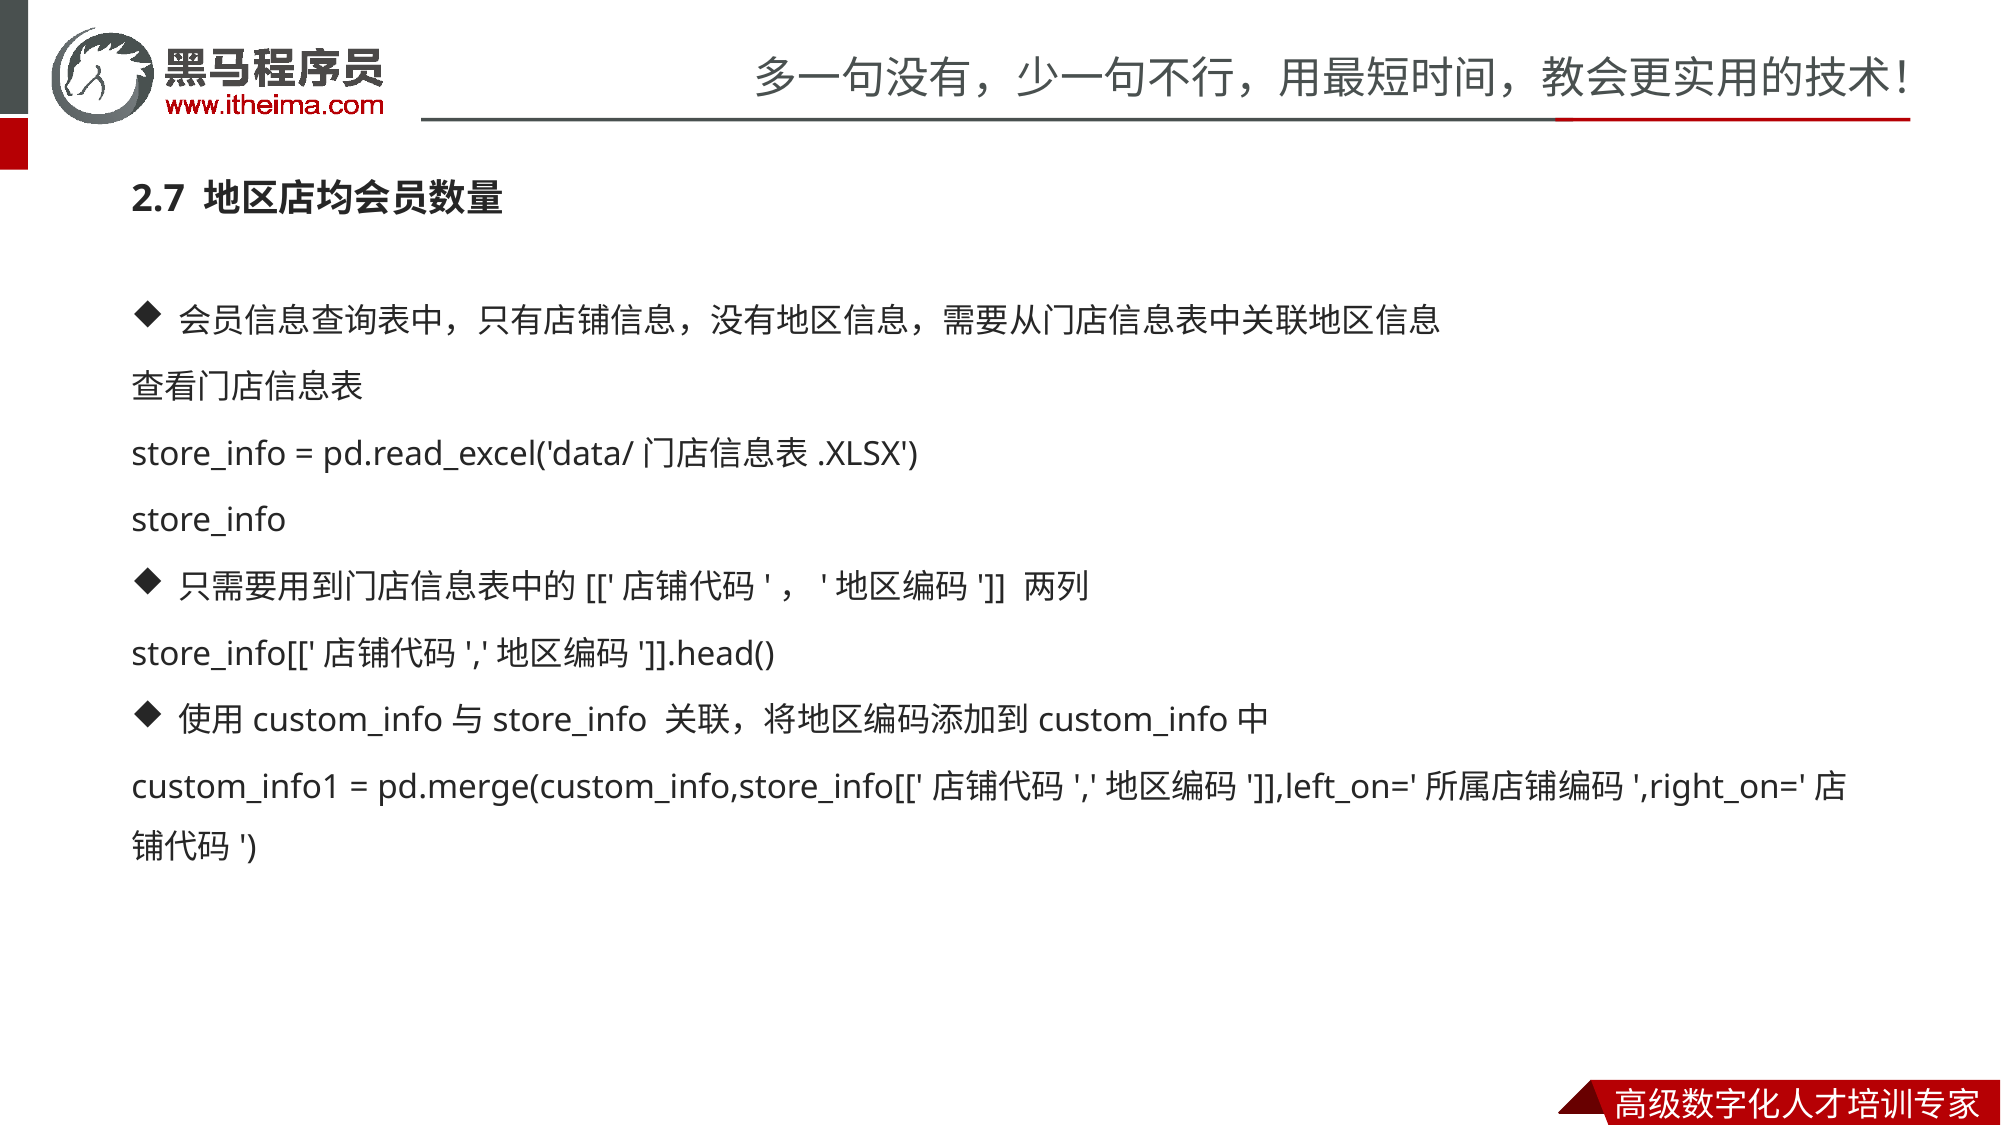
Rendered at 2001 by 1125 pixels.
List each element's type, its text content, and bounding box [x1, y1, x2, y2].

list 2.7 地区店均会员数量 [116, 154, 1872, 239]
list 会员信息查询表中，只有店铺信息，没有地区信息，需要从门店信息表中关联地区信息 查看门店信息表 store_info = pd.read_excel('data/门店信息表.XLSX') store_info 只需要用到门店信息表中的[['店铺代码'，'地区编码']] 两列 store_info[['店铺代码','地区编码']].head() 使用custom_info与store_info 关联，将地区编码添加到custom_info中 custom_info1 = pd.merge(custom_info,store_info[['店铺代码','地区编码']],left_on='所属店铺编码',right_on='店铺代码') [116, 271, 1872, 964]
picture [50, 26, 384, 125]
